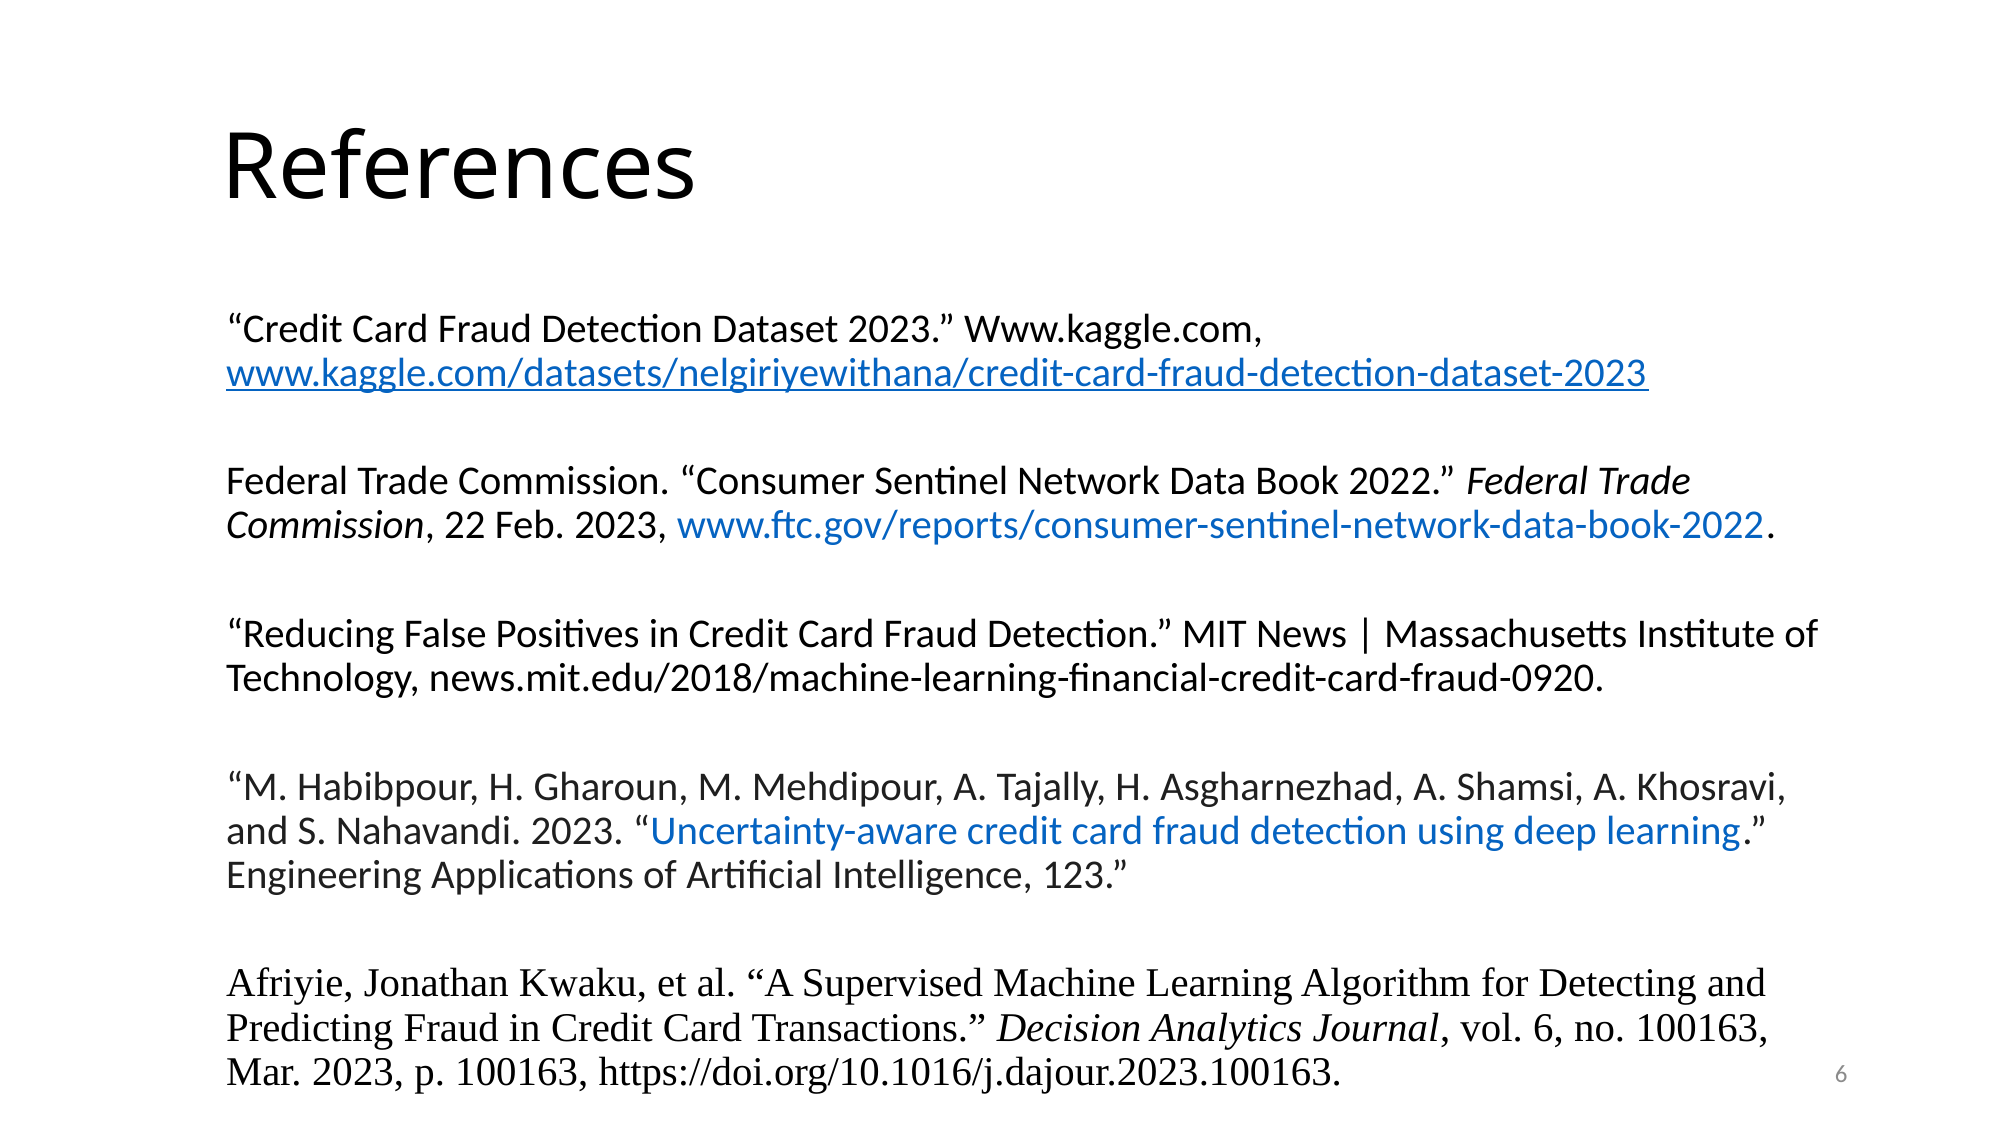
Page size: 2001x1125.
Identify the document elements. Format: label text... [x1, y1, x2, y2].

slide_number 6 [1412, 1042, 1863, 1103]
title References [206, 59, 1863, 278]
list “Credit Card Fraud Detection Dataset 2023.” Www.kaggle.com, www.kaggle.com/datasets/nelgiriyewithana/credit-card-fraud-detection-dataset-2023 Federal Trade Commission. “Consumer Sentinel Network Data Book 2022.” Federal Trade Commission, 22 Feb. 2023, www.ftc.gov/reports/consumer-sentinel-network-data-book-2022. “Reducing False Positives in Credit Card Fraud Detection.” MIT News | Massachusetts Institute of Technology, news.mit.edu/2018/machine-learning-financial-credit-card-fraud-0920. “M. Habibpour, H. Gharoun, M. Mehdipour, A. Tajally, H. Asgharnezhad, A. Shamsi, A. Khosravi, and S. Nahavandi. 2023. “Uncertainty-aware credit card fraud detection using deep learning.” Engineering Applications of Artificial Intelligence, 123.” Afriyie, Jonathan Kwaku, et al. “A Supervised Machine Learning Algorithm for Detecting and Predicting Fraud in Credit Card Transactions.” Decision Analytics Journal, vol. 6, no. 100163, Mar. 2023, p. 100163, https://doi.org/10.1016/j.dajour.2023.100163. [137, 299, 1863, 1103]
